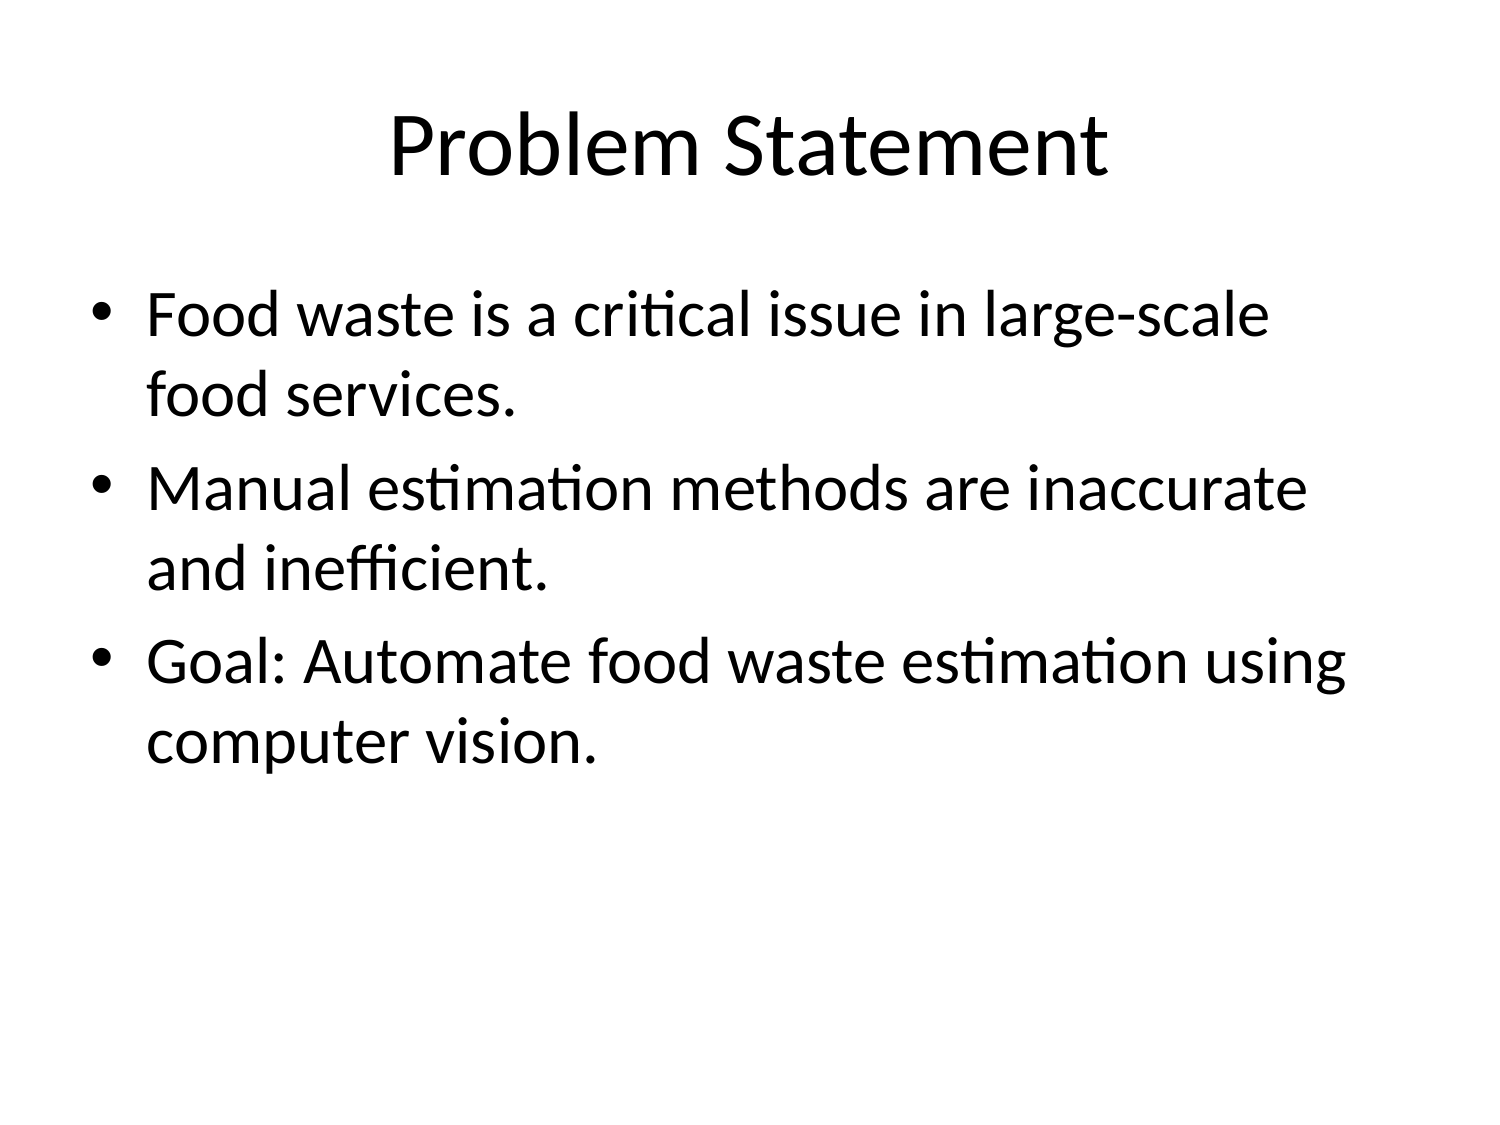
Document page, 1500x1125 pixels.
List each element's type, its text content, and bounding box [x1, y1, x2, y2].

title Problem Statement [75, 45, 1425, 233]
list Food waste is a critical issue in large-scale food services. Manual estimation methods are inaccurate and inefficient. Goal: Automate food waste estimation using computer vision. [75, 262, 1425, 1005]
